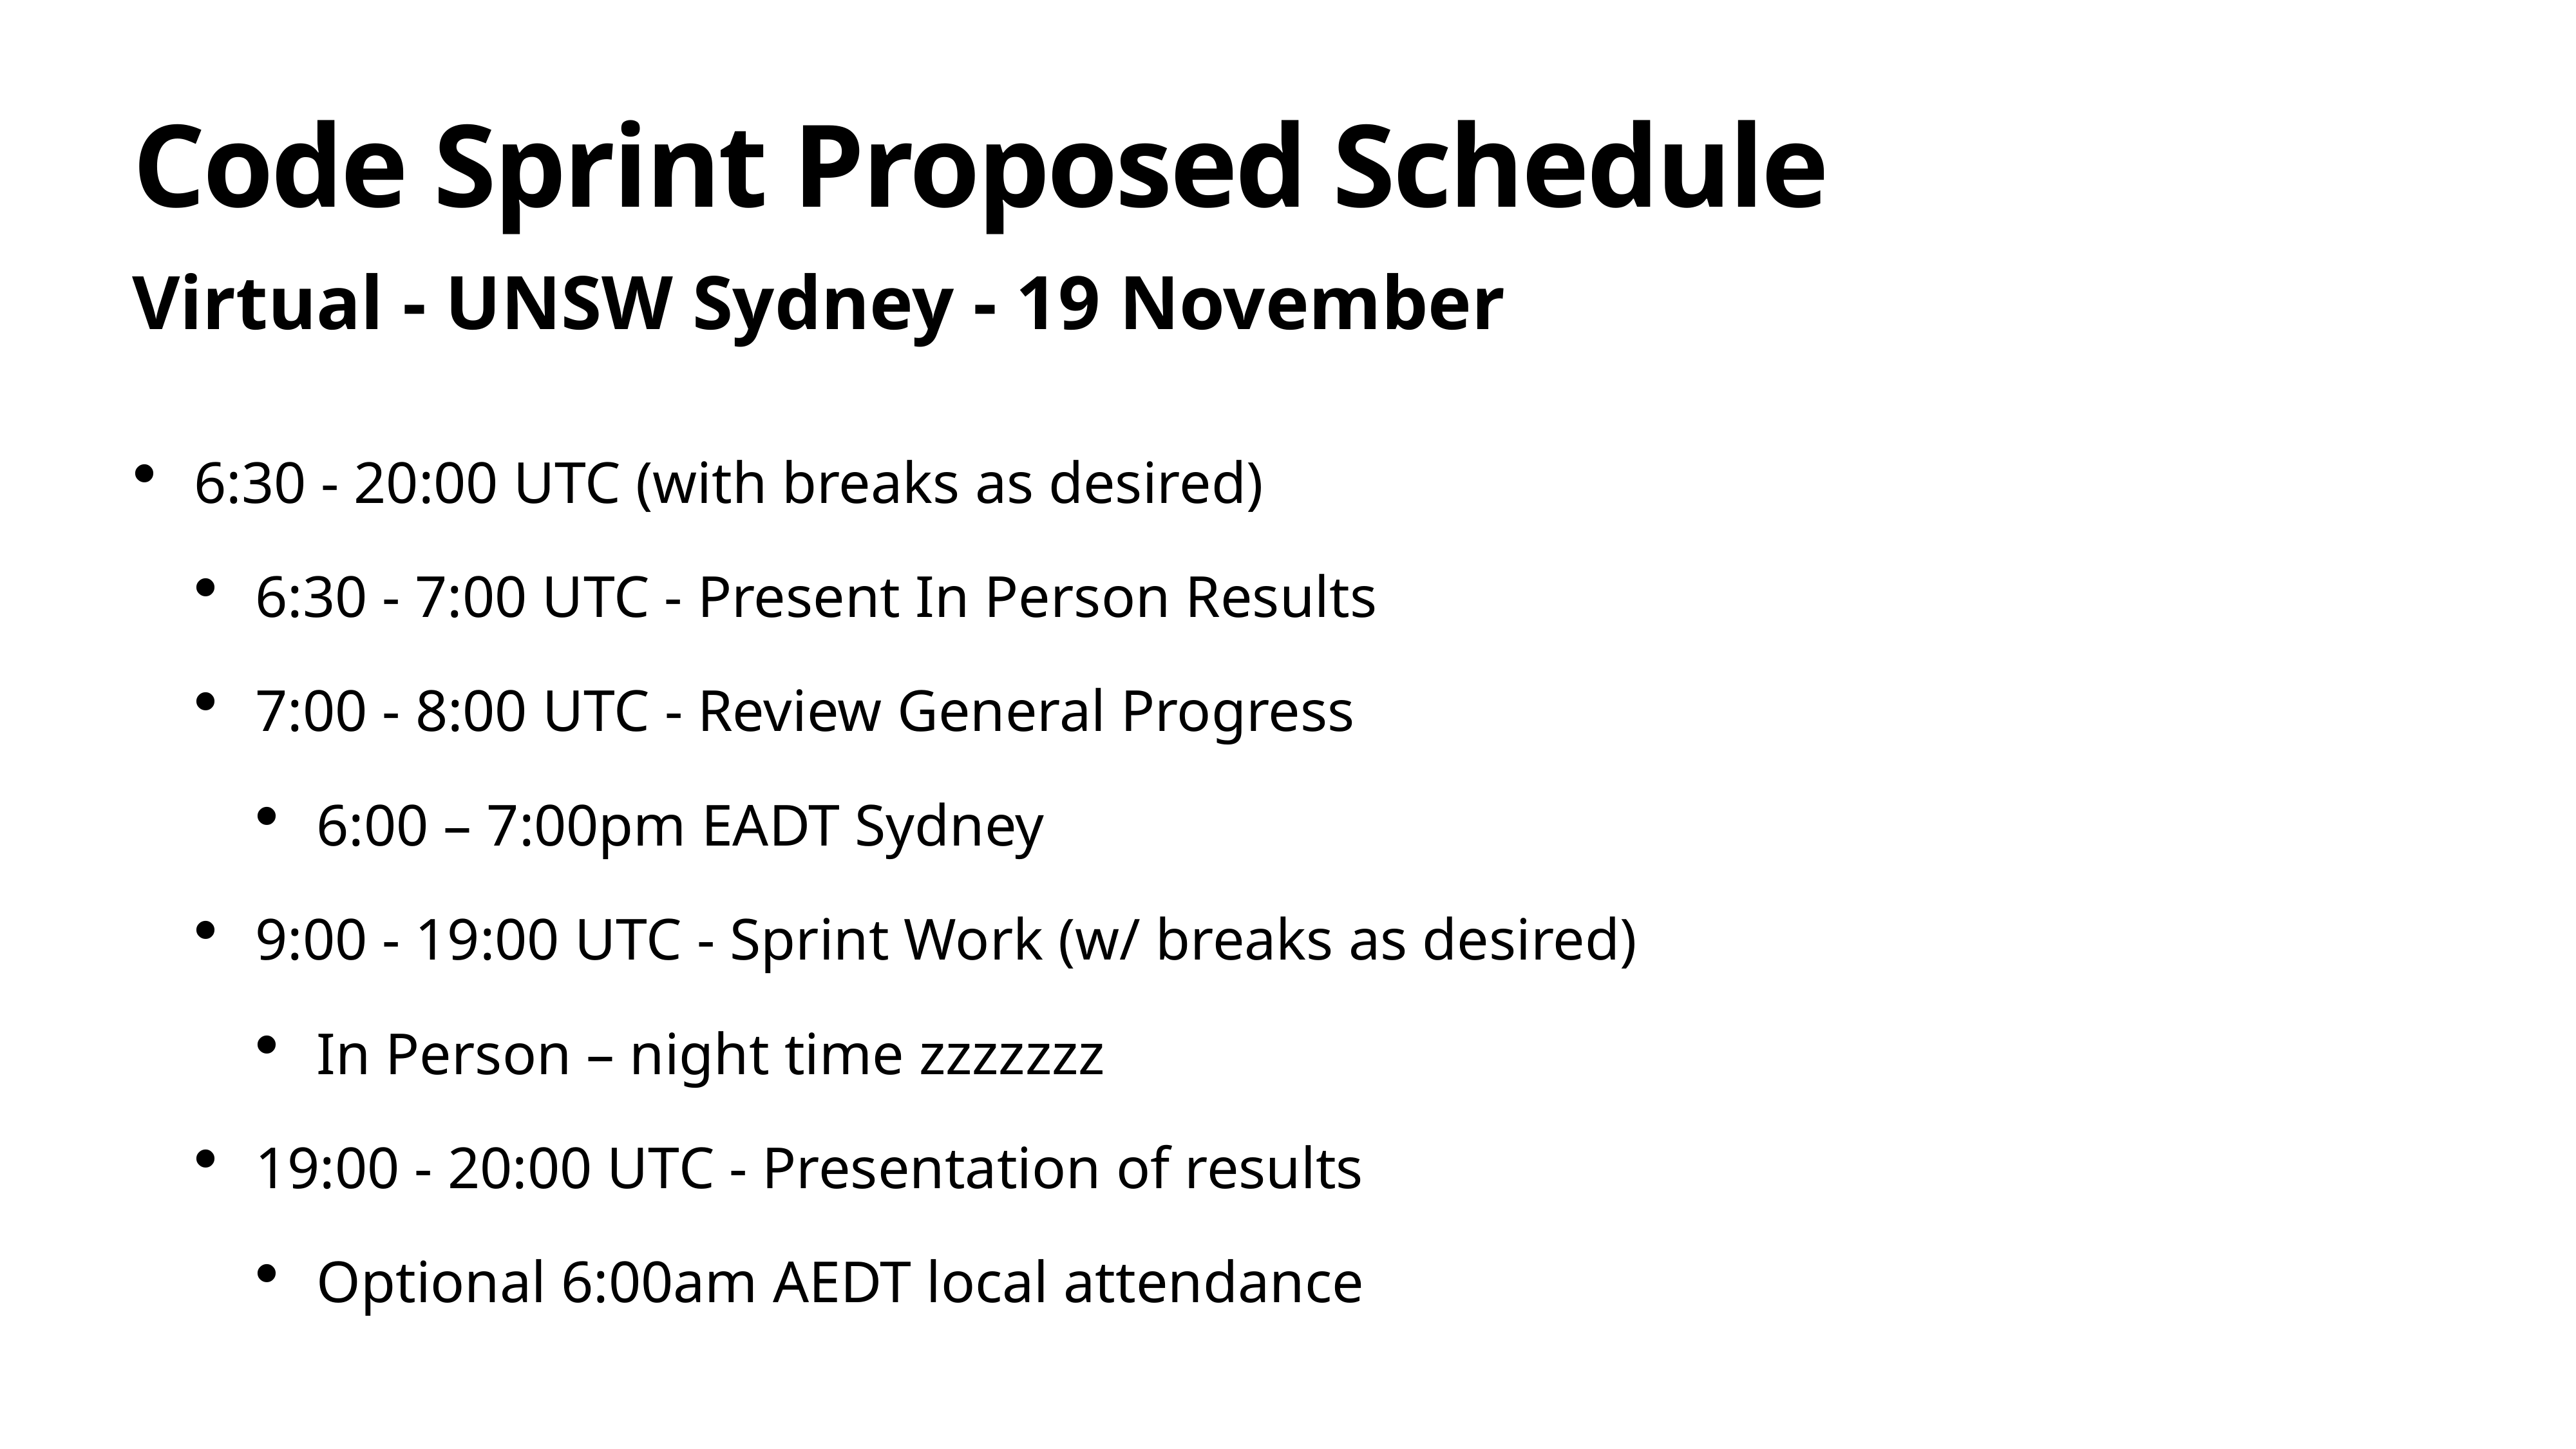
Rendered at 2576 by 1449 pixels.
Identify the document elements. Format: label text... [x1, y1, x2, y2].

list Virtual - UNSW Sydney - 19 November [127, 250, 2449, 350]
list 6:30 - 20:00 UTC (with breaks as desired) 6:30 - 7:00 UTC - Present In Person Results 7:00 - 8:00 UTC - Review General Progress 6:00 – 7:00pm EADT Sydney 9:00 - 19:00 UTC - Sprint Work (w/ breaks as desired) In Person – night time zzzzzzz 19:00 - 20:00 UTC - Presentation of results Optional 6:00am AEDT local attendance [127, 448, 2449, 1321]
title Code Sprint Proposed Schedule [127, 113, 2449, 250]
